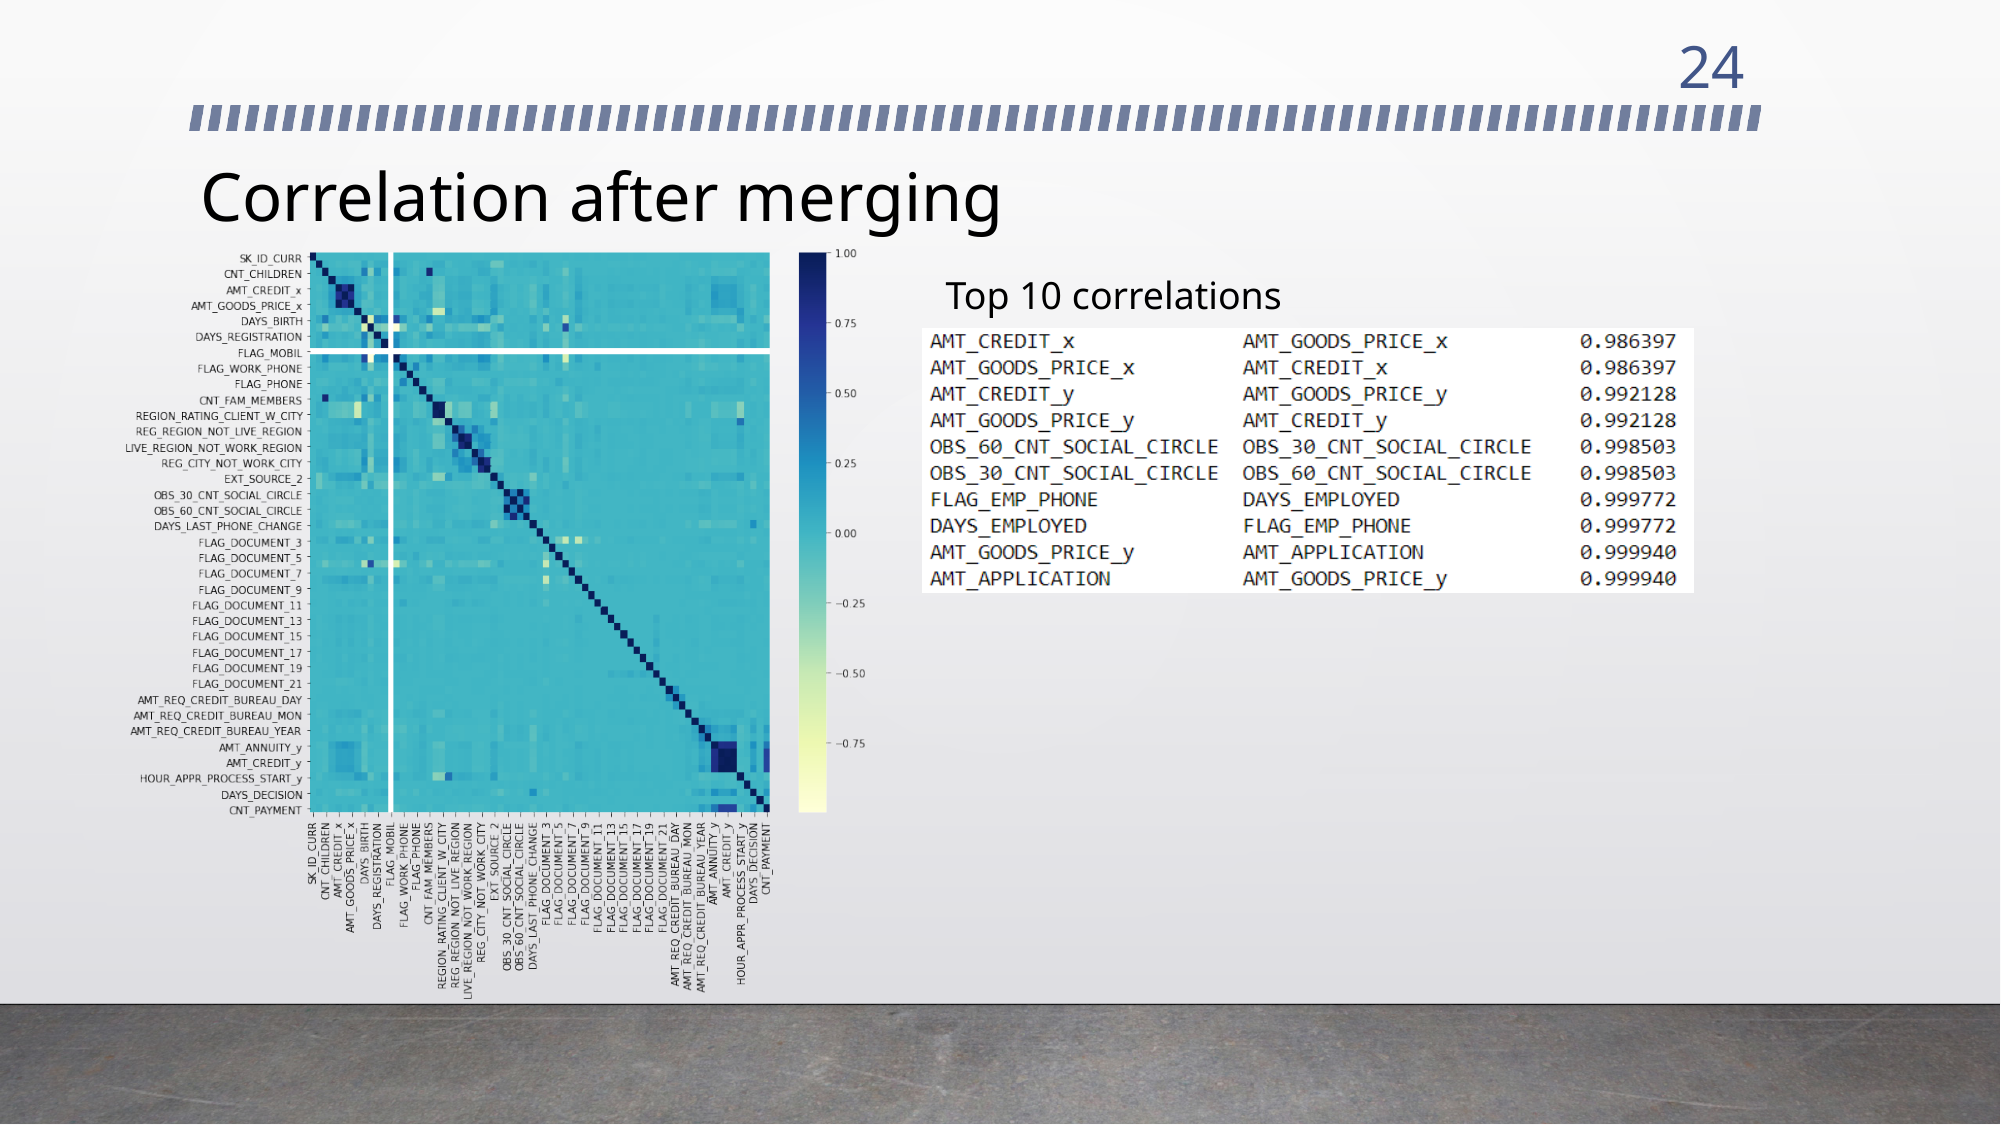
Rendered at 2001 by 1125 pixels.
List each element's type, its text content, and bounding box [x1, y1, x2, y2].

picture [921, 328, 1694, 593]
title Correlation after merging [185, 156, 1761, 329]
slide_number 24 [1626, 22, 1760, 106]
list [118, 242, 873, 1005]
text_box Top 10 correlations [930, 264, 1627, 325]
picture [0, 1004, 2000, 1124]
